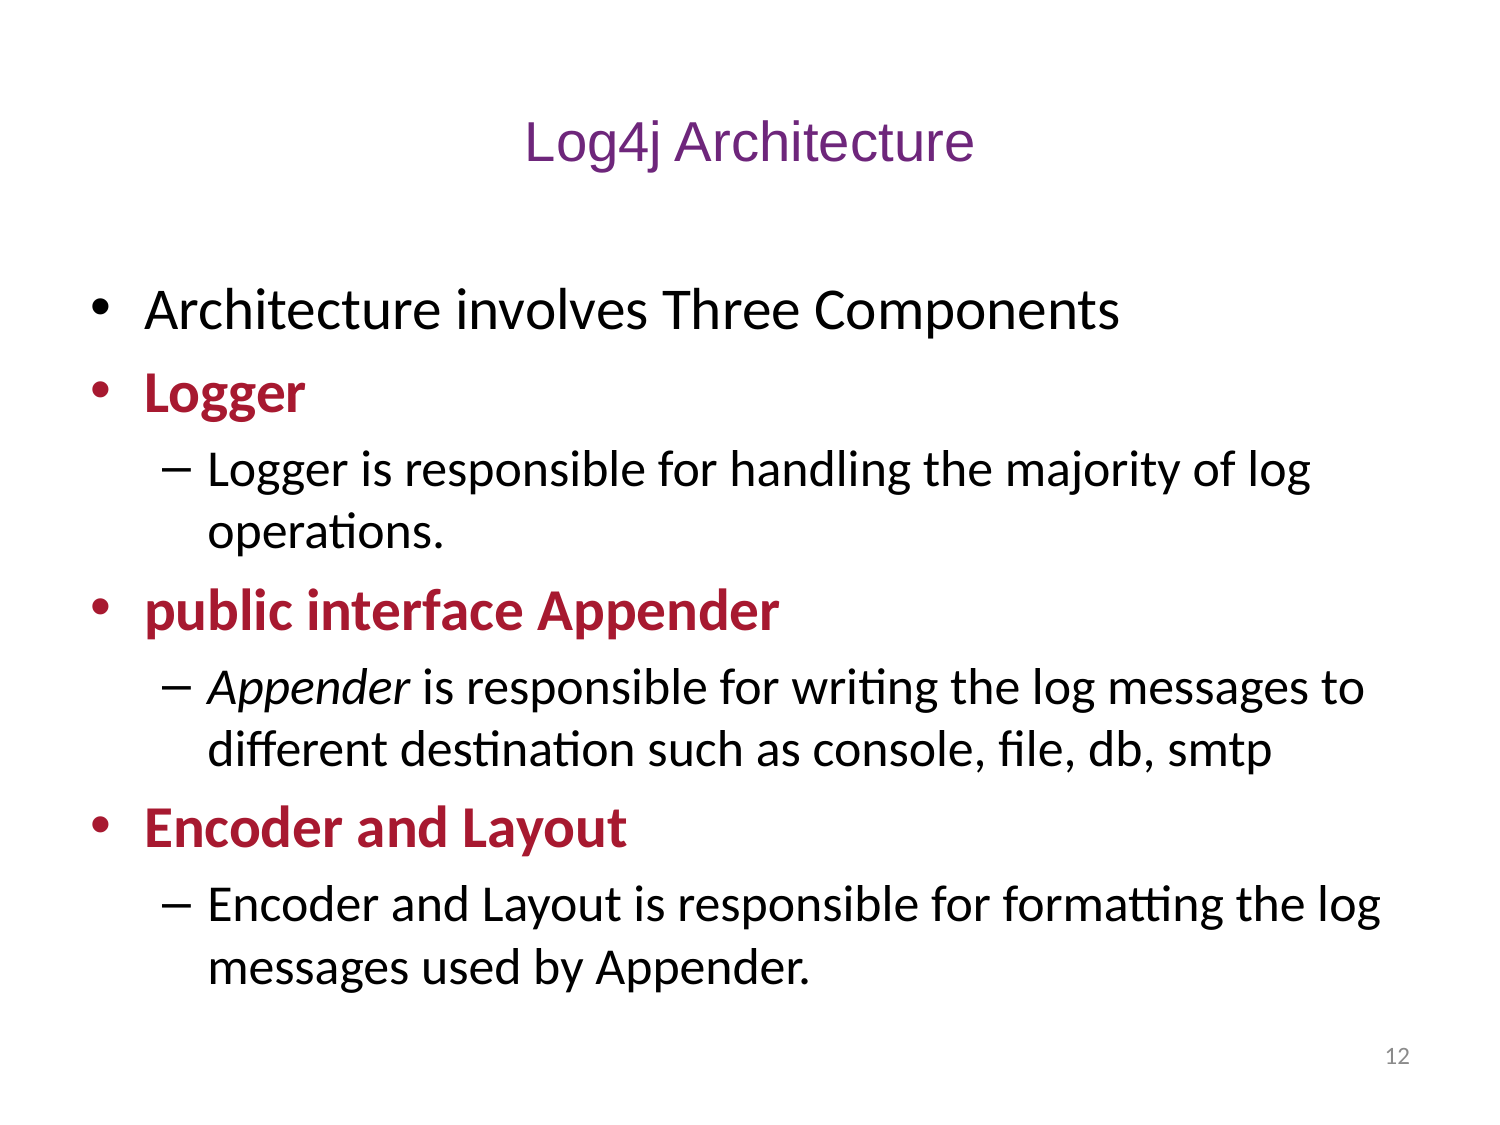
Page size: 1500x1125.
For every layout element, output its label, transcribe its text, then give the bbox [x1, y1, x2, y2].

title Log4j Architecture [75, 45, 1425, 233]
list Architecture involves Three Components Logger Logger is responsible for handling the majority of log operations. public interface Appender Appender is responsible for writing the log messages to different destination such as console, file, db, smtp Encoder and Layout Encoder and Layout is responsible for formatting the log messages used by Appender. [75, 262, 1425, 1005]
slide_number 12 [1162, 1025, 1425, 1085]
